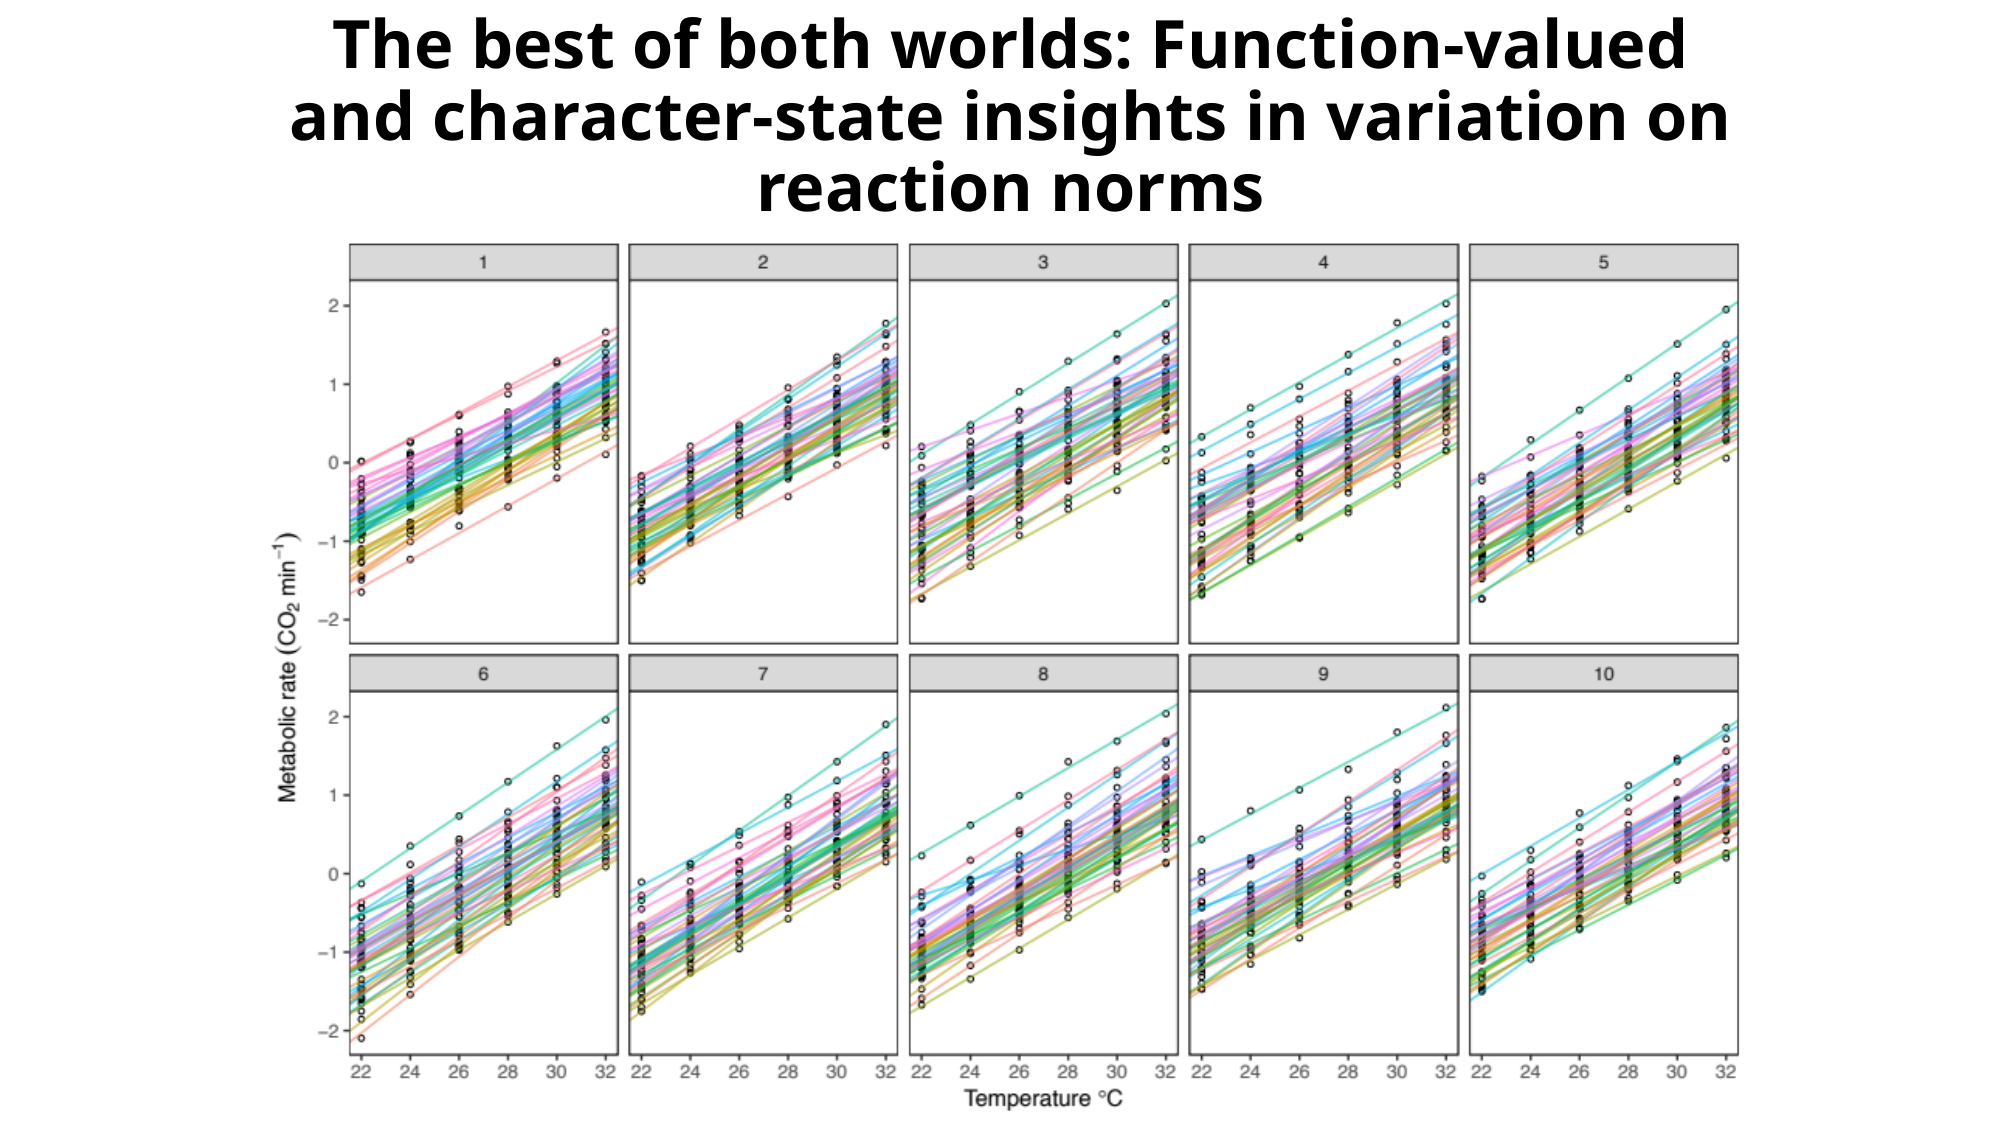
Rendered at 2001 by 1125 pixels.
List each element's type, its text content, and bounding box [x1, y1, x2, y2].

picture [260, 233, 1747, 1125]
title The best of both worlds: Function-valued and character-state insights in variation on reaction norms [261, 63, 1761, 234]
